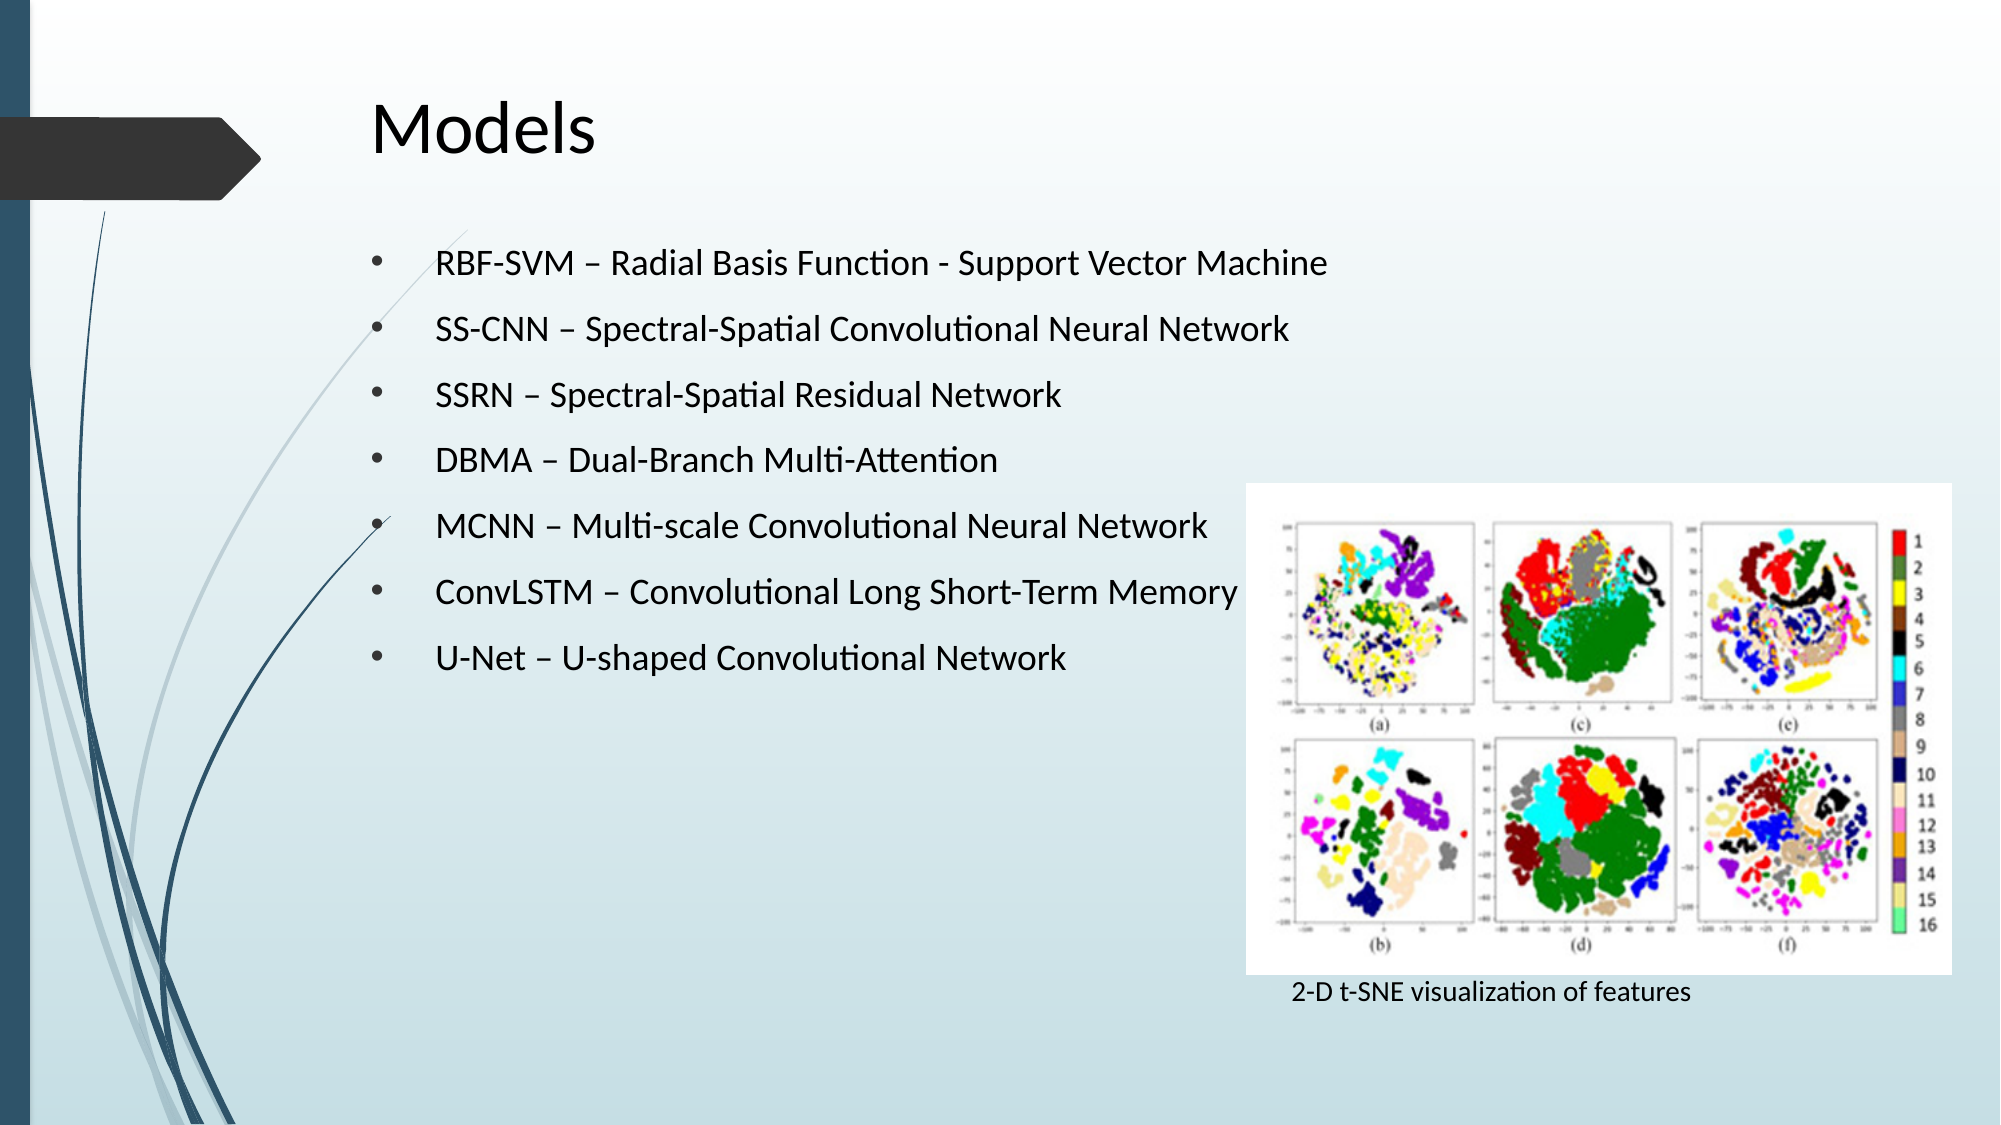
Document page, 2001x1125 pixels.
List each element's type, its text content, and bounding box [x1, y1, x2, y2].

text_box 2-D t-SNE visualization of features [1276, 984, 1922, 1015]
picture [1246, 483, 1952, 976]
list RBF-SVM – Radial Basis Function - Support Vector Machine SS-CNN – Spectral-Spatial Convolutional Neural Network SSRN – Spectral-Spatial Residual Network DBMA – Dual-Branch Multi-Attention MCNN – Multi-scale Convolutional Neural Network ConvLSTM – Convolutional Long Short-Term Memory U-Net – U-shaped Convolutional Network [355, 230, 1819, 850]
title Models [355, 89, 1818, 230]
